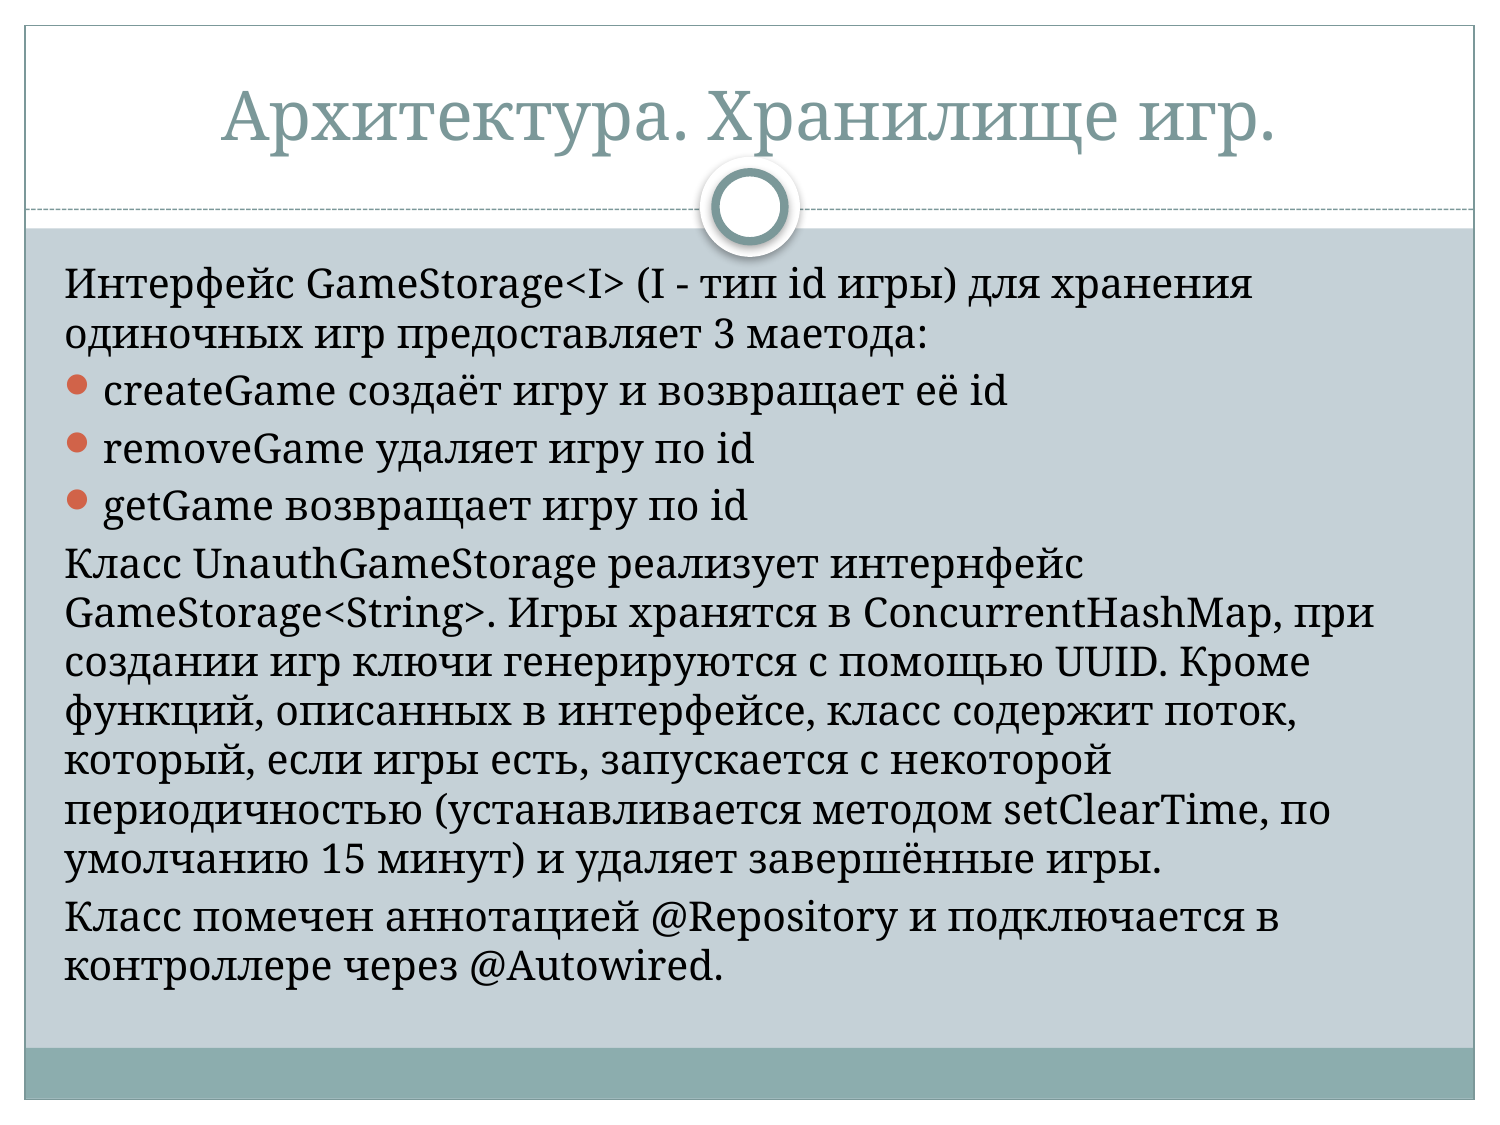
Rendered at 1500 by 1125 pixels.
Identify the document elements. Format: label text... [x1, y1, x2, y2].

list Интерфейс GameStorage<I> (I - тип id игры) для хранения одиночных игр предоставляет 3 маетода: createGame создаёт игру и возвращает её id removeGame удаляет игру по id getGame возвращает игру по id Класс UnauthGameStorage реализует интернфейс GameStorage<String>. Игры хранятся в ConcurrentHashMap, при создании игр ключи генерируются с помощью UUID. Кроме функций, описанных в интерфейсе, класс содержит поток, который, если игры есть, запускается с некоторой периодичностью (устанавливается методом setClearTime, по умолчанию 15 минут) и удаляет завершённые игры. Класс помечен аннотацией @Repository и подключается в контроллере через @Autowired. [49, 250, 1445, 1001]
title Архитектура. Хранилище игр. [49, 37, 1450, 162]
